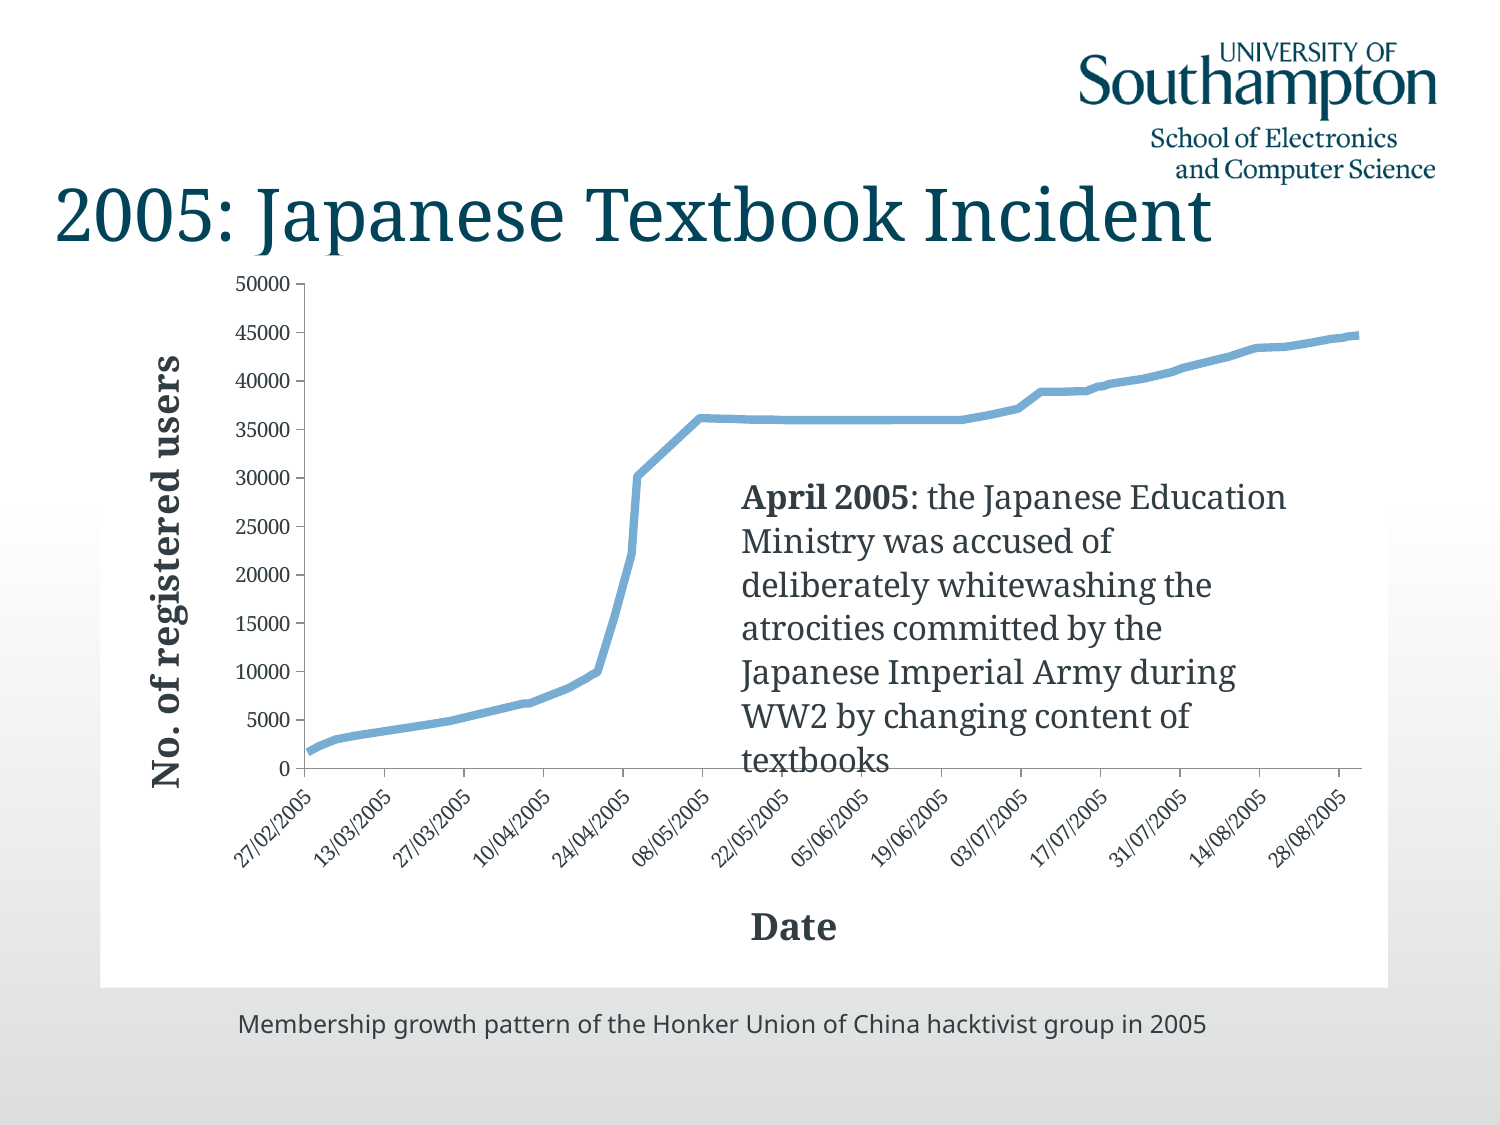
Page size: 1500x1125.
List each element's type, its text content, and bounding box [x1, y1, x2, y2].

chart [100, 255, 1389, 988]
picture [1080, 42, 1437, 160]
picture [1080, 71, 1103, 101]
title 2005: Japanese Textbook Incident [52, 160, 1448, 268]
picture [1242, 42, 1251, 54]
text_box Membership growth pattern of the Honker Union of China hacktivist group in 2005 [88, 1001, 1365, 1046]
